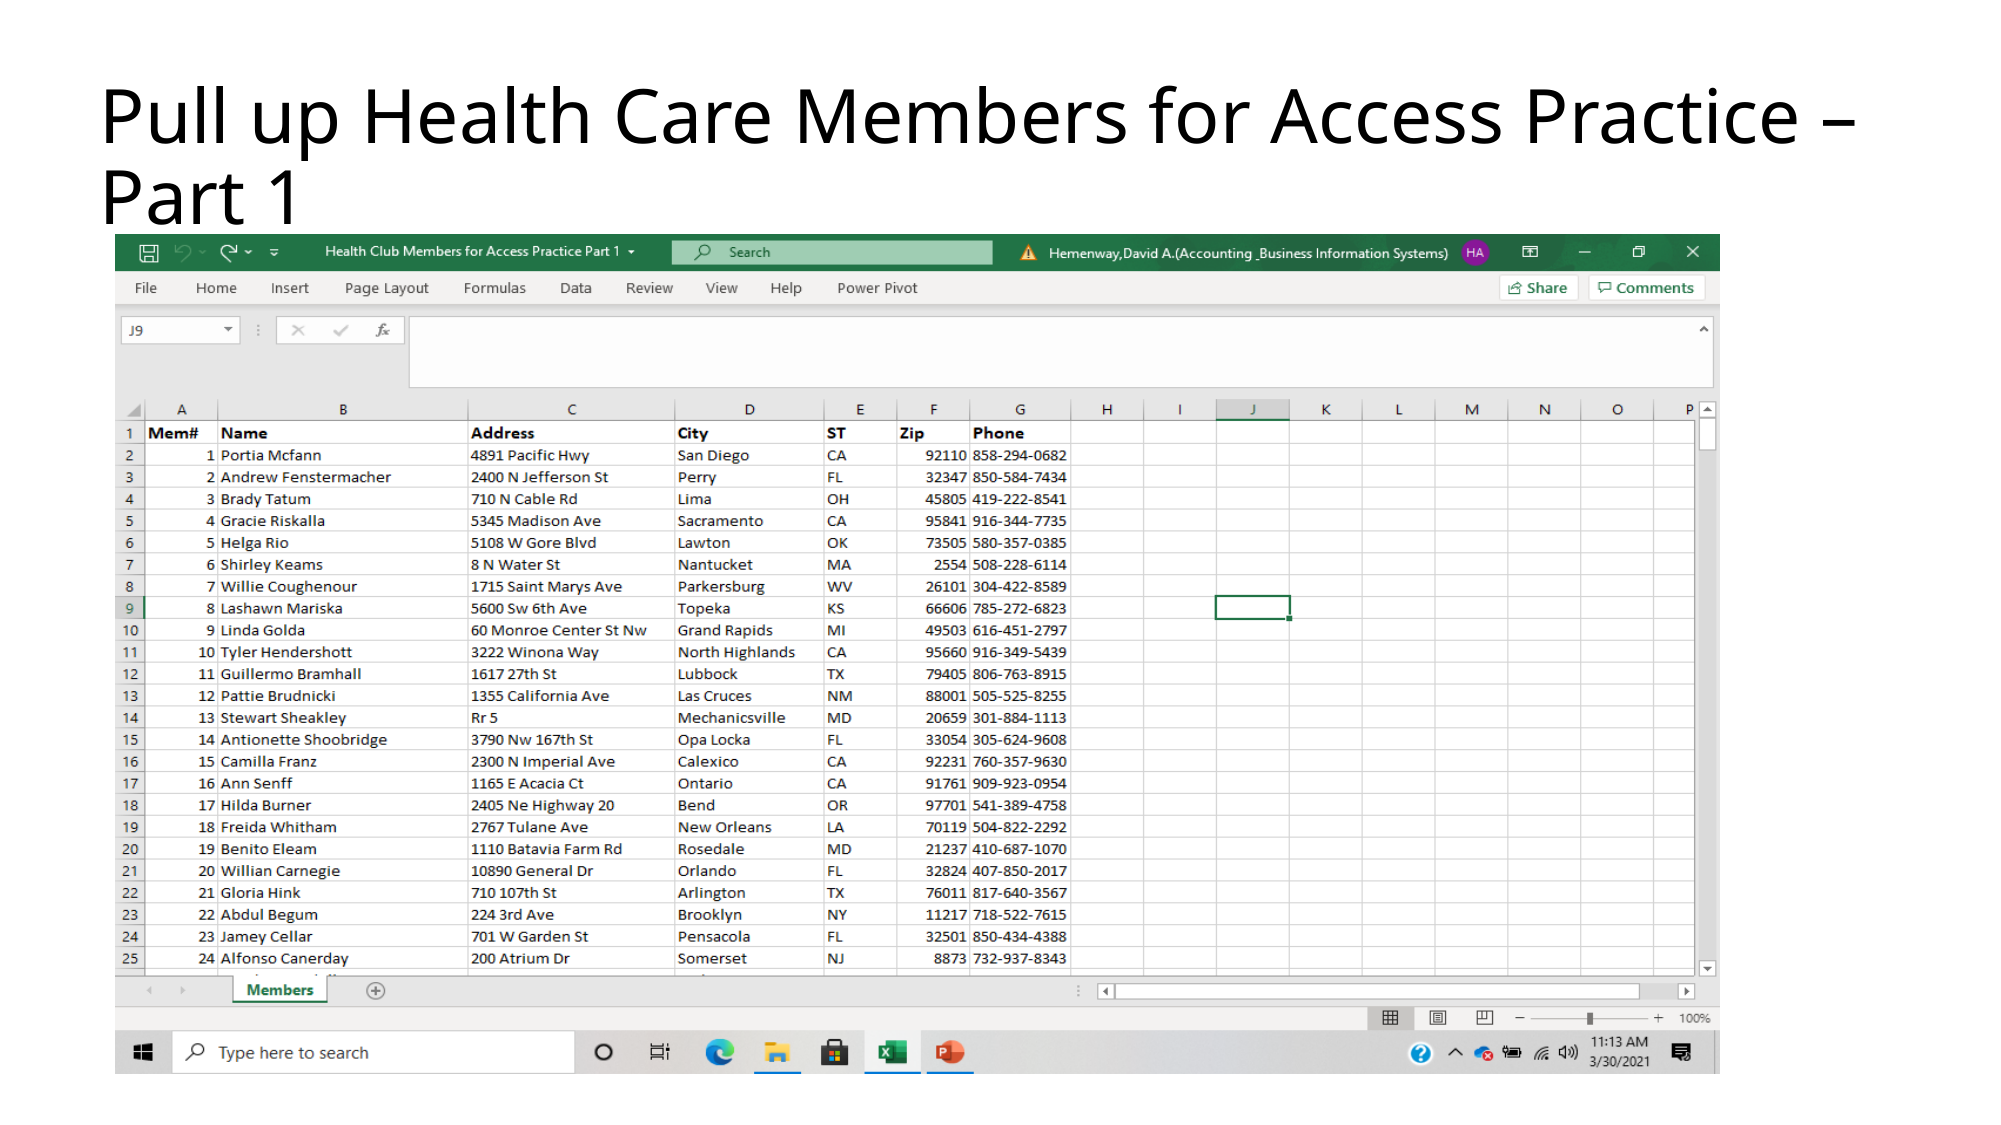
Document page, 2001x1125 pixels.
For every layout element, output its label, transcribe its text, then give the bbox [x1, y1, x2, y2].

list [115, 234, 1720, 1074]
title Pull up Health Care Members for Access Practice – Part 1 [84, 51, 1885, 269]
